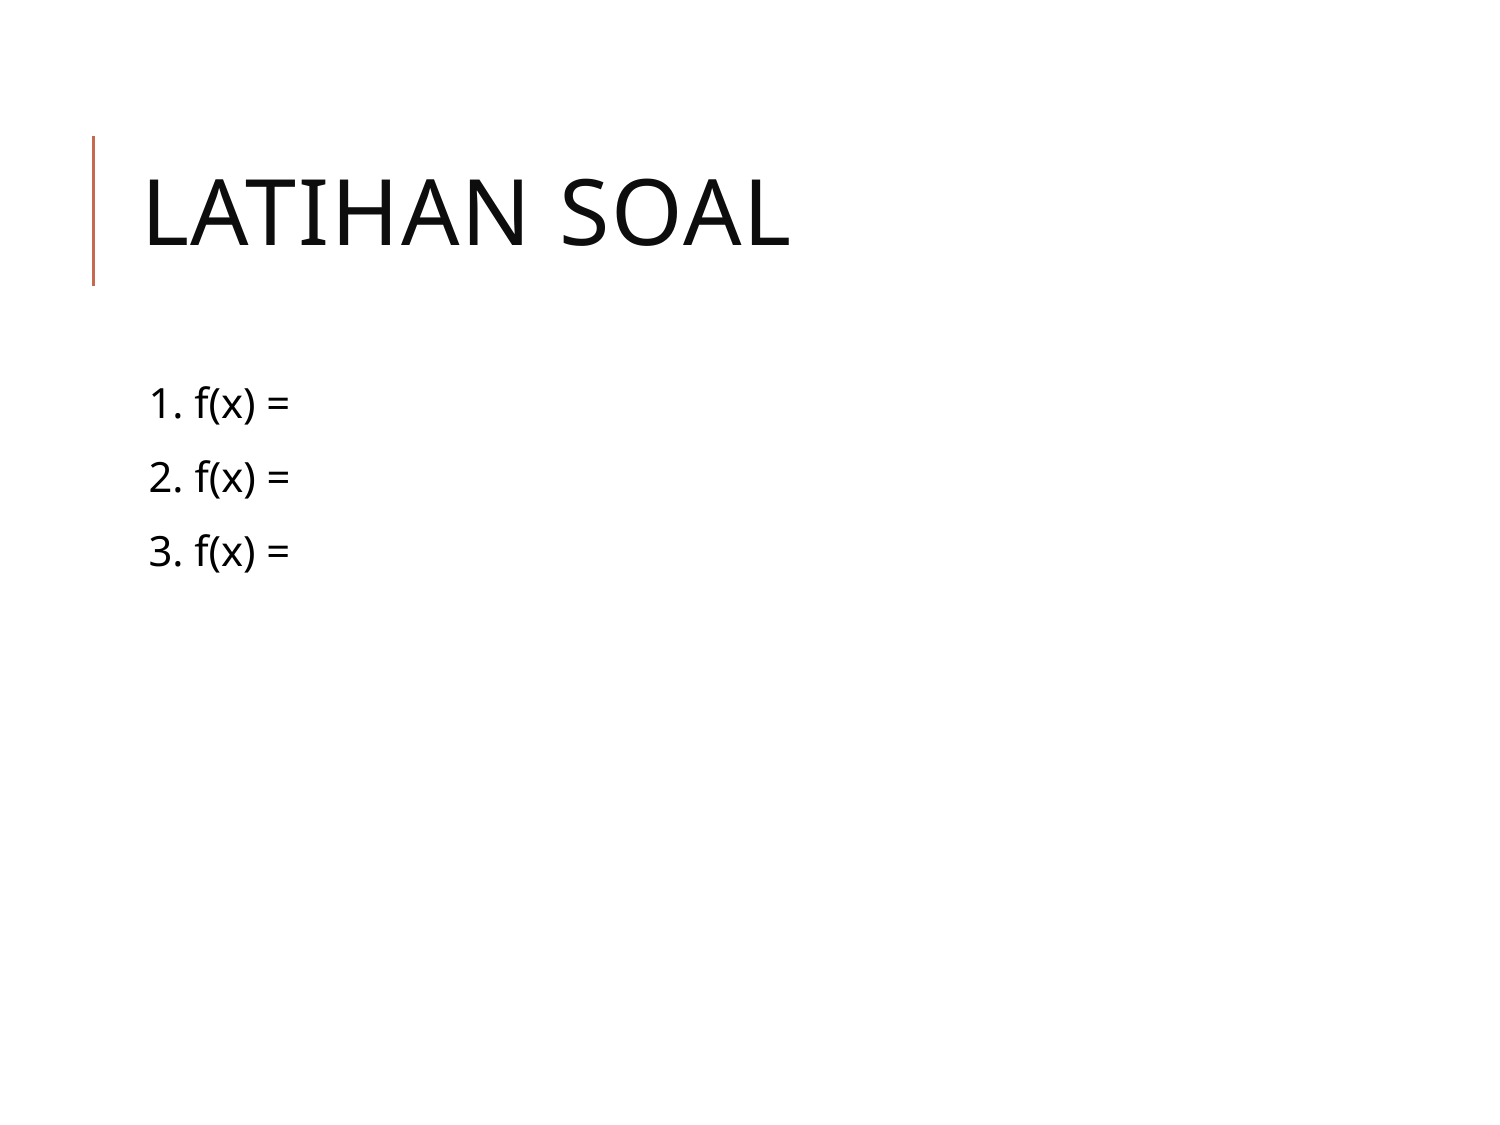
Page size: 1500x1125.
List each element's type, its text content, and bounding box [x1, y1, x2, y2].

title Latihan soal [126, 96, 1322, 342]
